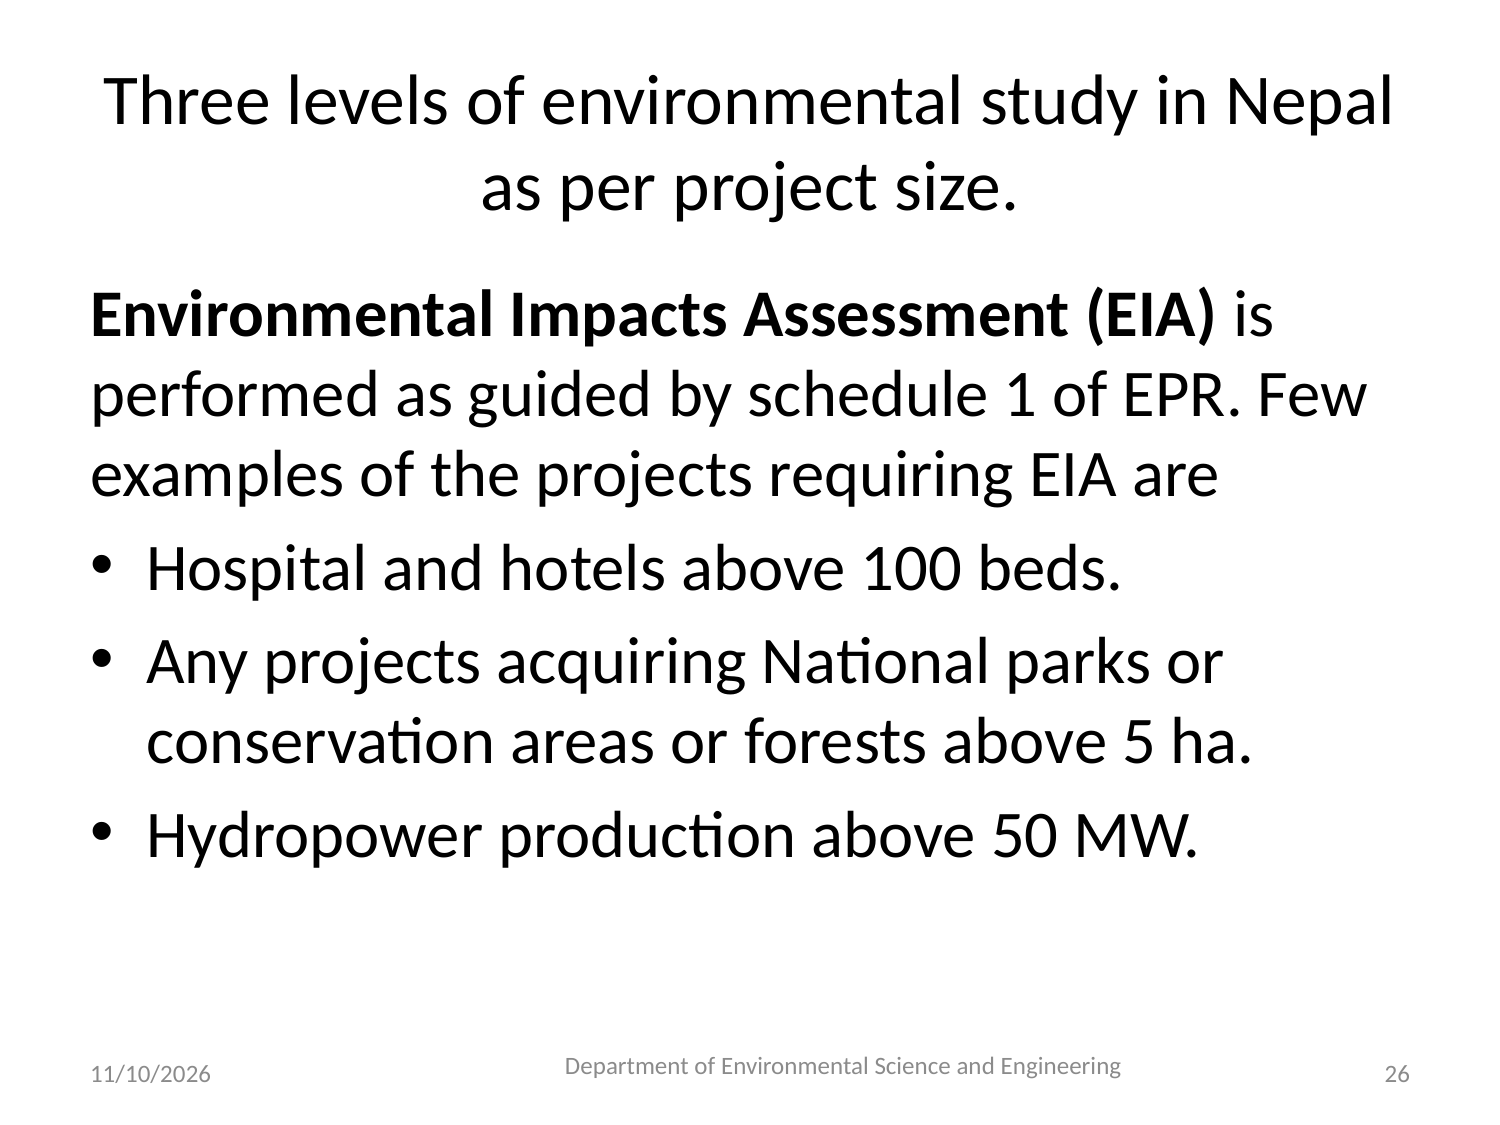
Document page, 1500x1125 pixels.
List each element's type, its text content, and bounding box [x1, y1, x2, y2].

list Environmental Impacts Assessment (EIA) is performed as guided by schedule 1 of EPR. Few examples of the projects requiring EIA are Hospital and hotels above 100 beds. Any projects acquiring National parks or conservation areas or forests above 5 ha. Hydropower production above 50 MW. [75, 262, 1425, 1005]
slide_number 26 [1074, 1042, 1425, 1103]
footer Department of Environmental Science and Engineering [512, 1042, 1074, 1088]
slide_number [75, 1042, 425, 1103]
title Three levels of environmental study in Nepal as per project size. [75, 45, 1425, 233]
